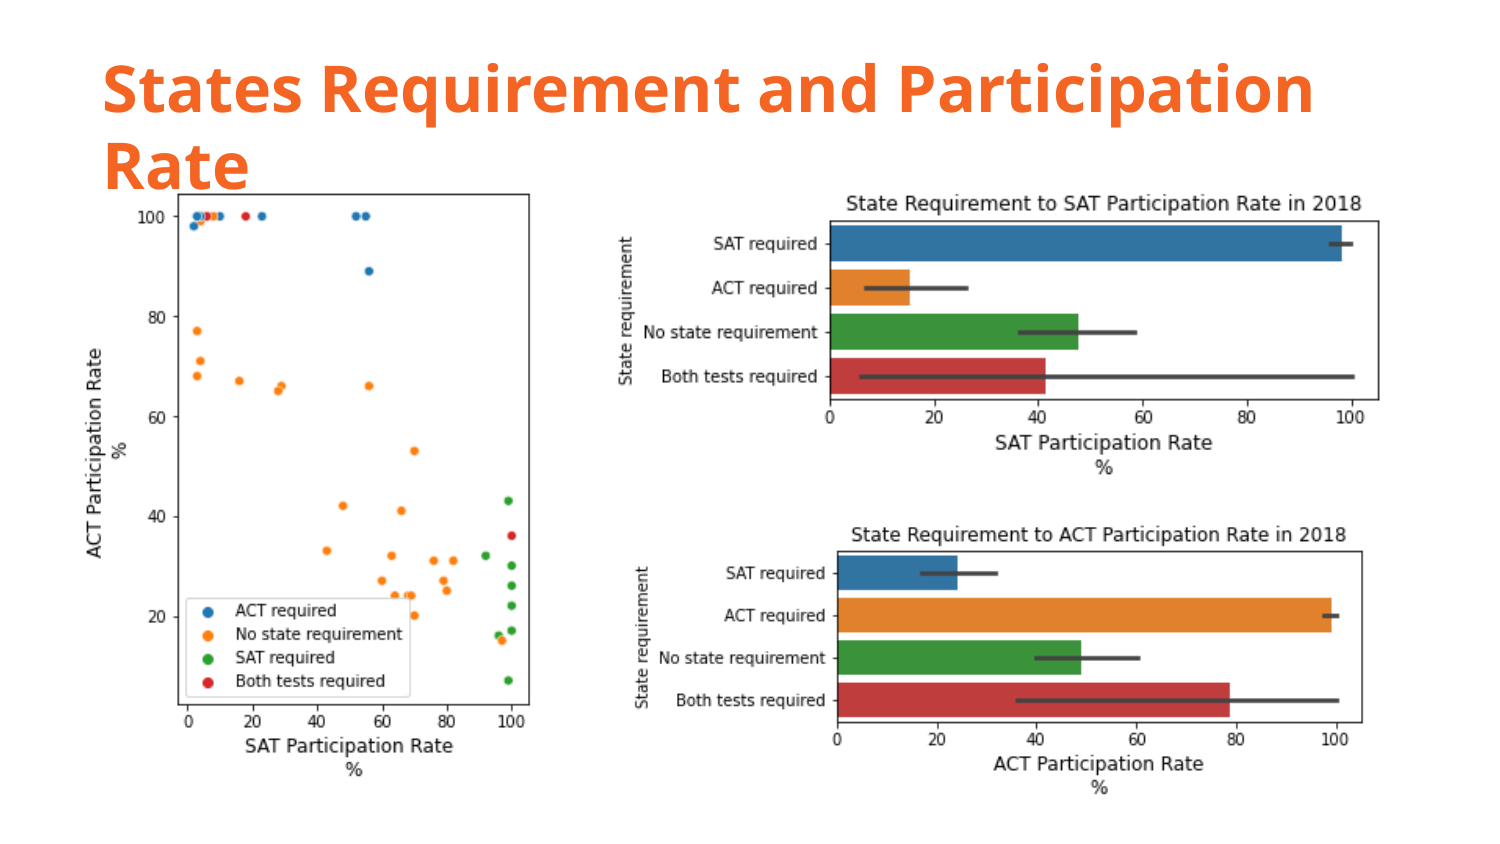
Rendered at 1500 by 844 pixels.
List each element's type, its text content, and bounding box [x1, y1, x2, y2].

picture [626, 515, 1371, 810]
title States Requirement and Participation Rate [87, 32, 1463, 159]
picture [76, 183, 538, 792]
picture [609, 183, 1388, 491]
